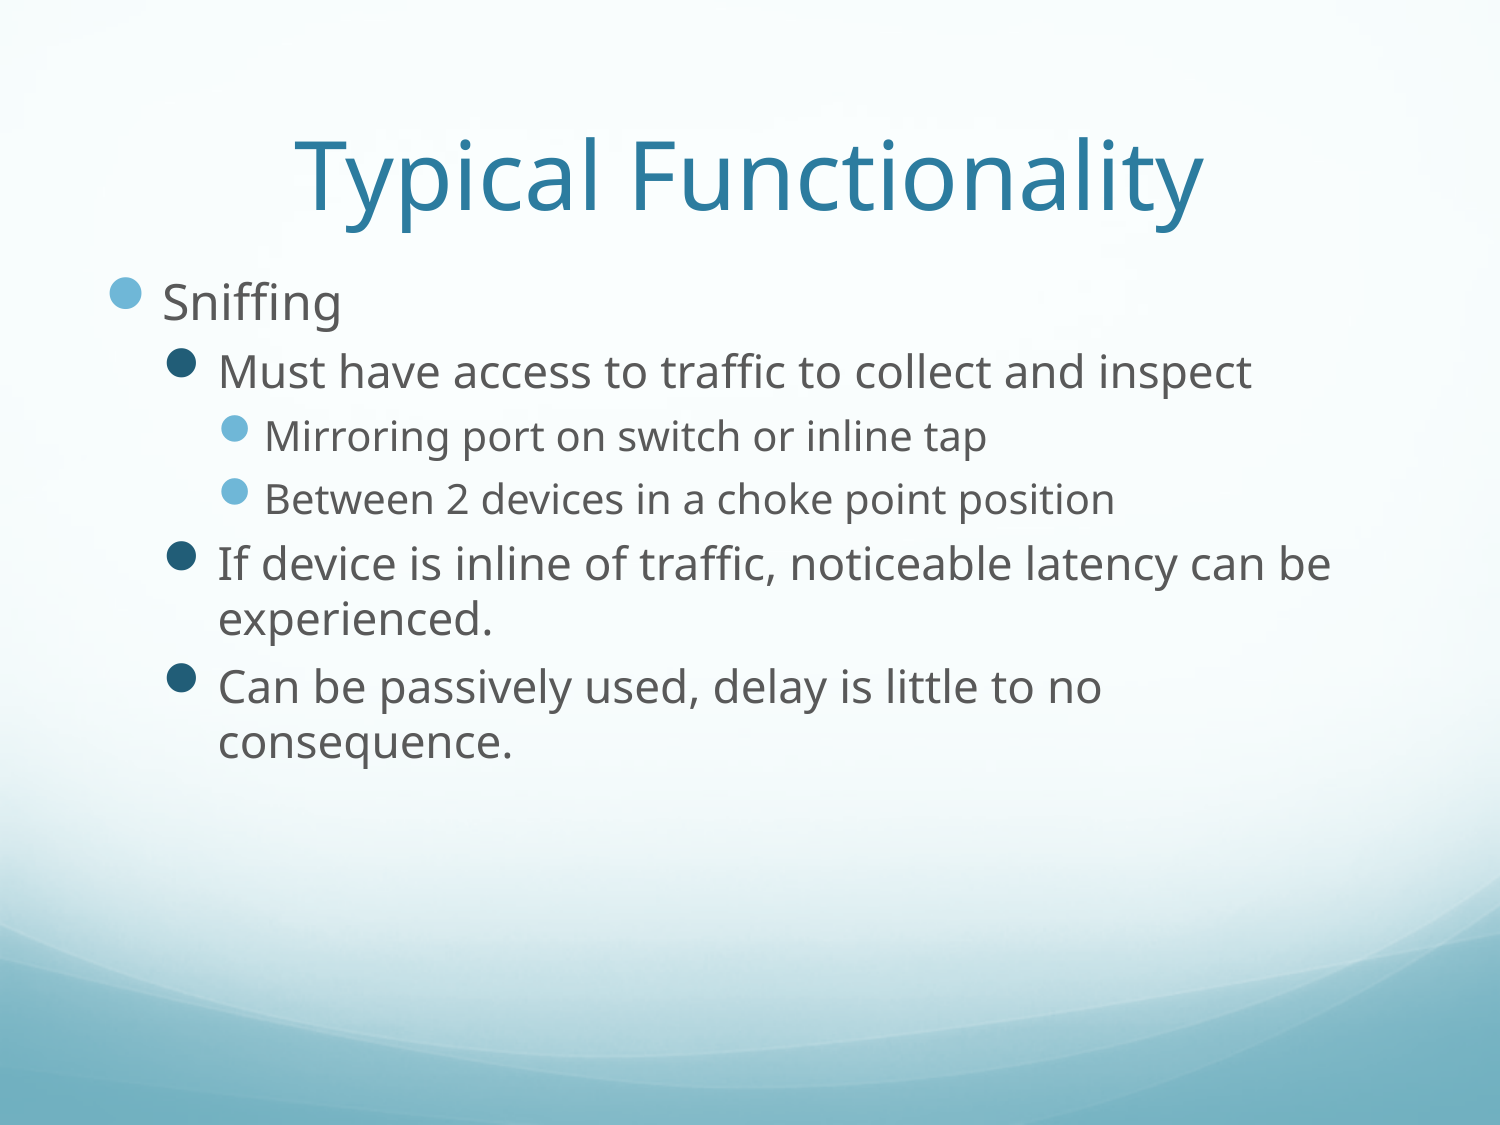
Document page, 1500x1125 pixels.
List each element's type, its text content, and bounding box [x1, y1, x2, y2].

title Typical Functionality [90, 17, 1410, 237]
list Sniffing Must have access to traffic to collect and inspect Mirroring port on switch or inline tap Between 2 devices in a choke point position If device is inline of traffic, noticeable latency can be experienced. Can be passively used, delay is little to no consequence. [90, 262, 1410, 975]
